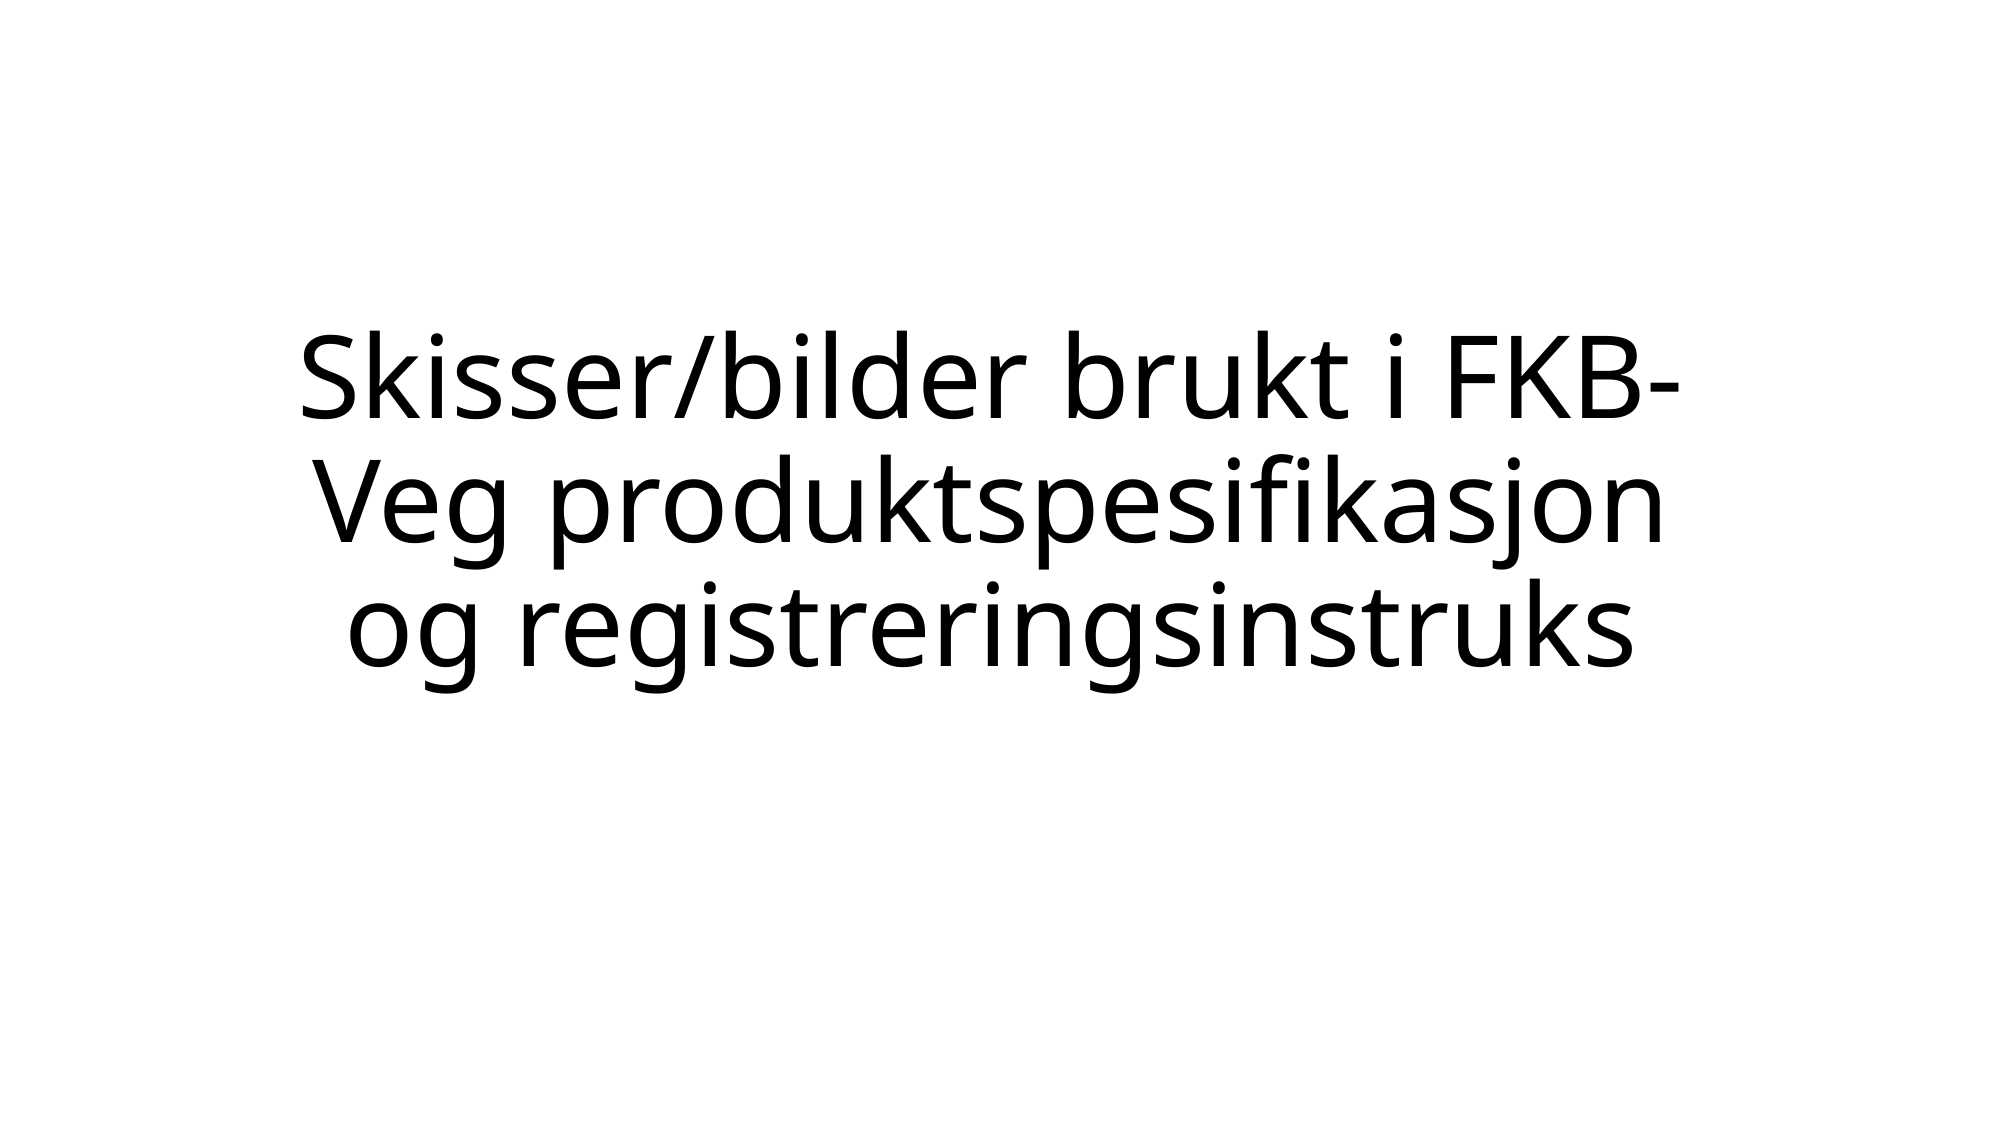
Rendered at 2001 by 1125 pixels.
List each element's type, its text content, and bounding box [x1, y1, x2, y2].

title Skisser/bilder brukt i FKB-Veg produktspesifikasjon og registreringsinstruks [241, 307, 1742, 700]
